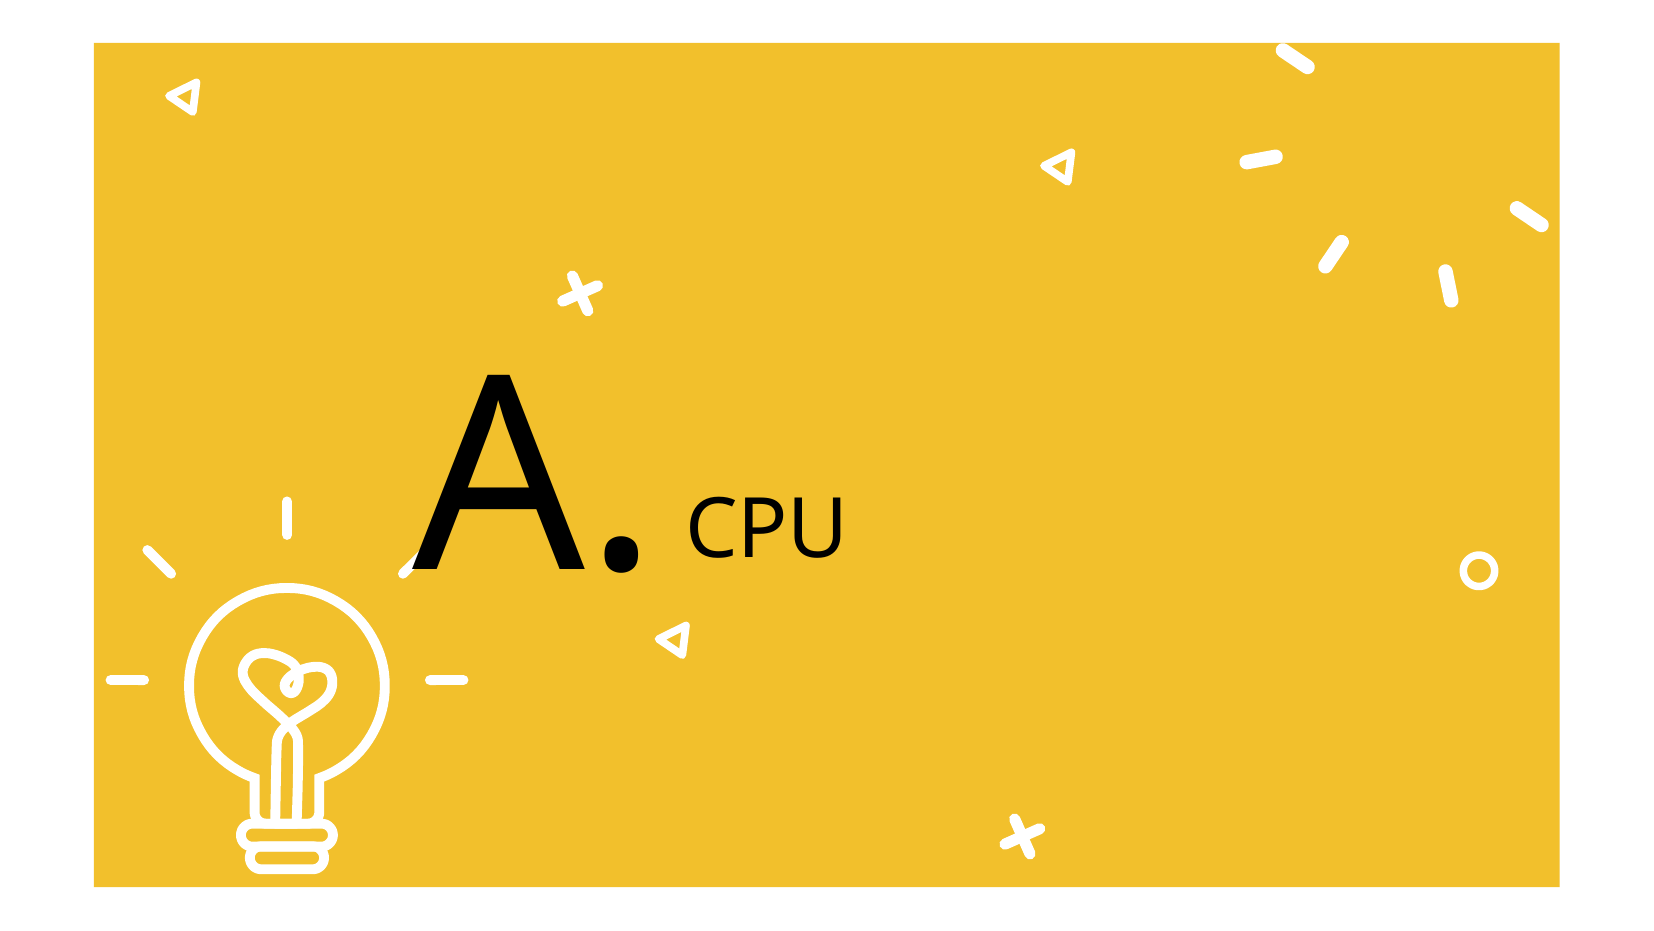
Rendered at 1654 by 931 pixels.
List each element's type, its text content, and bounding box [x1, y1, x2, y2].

title CPU [758, 410, 1650, 638]
title A. [412, 276, 758, 646]
